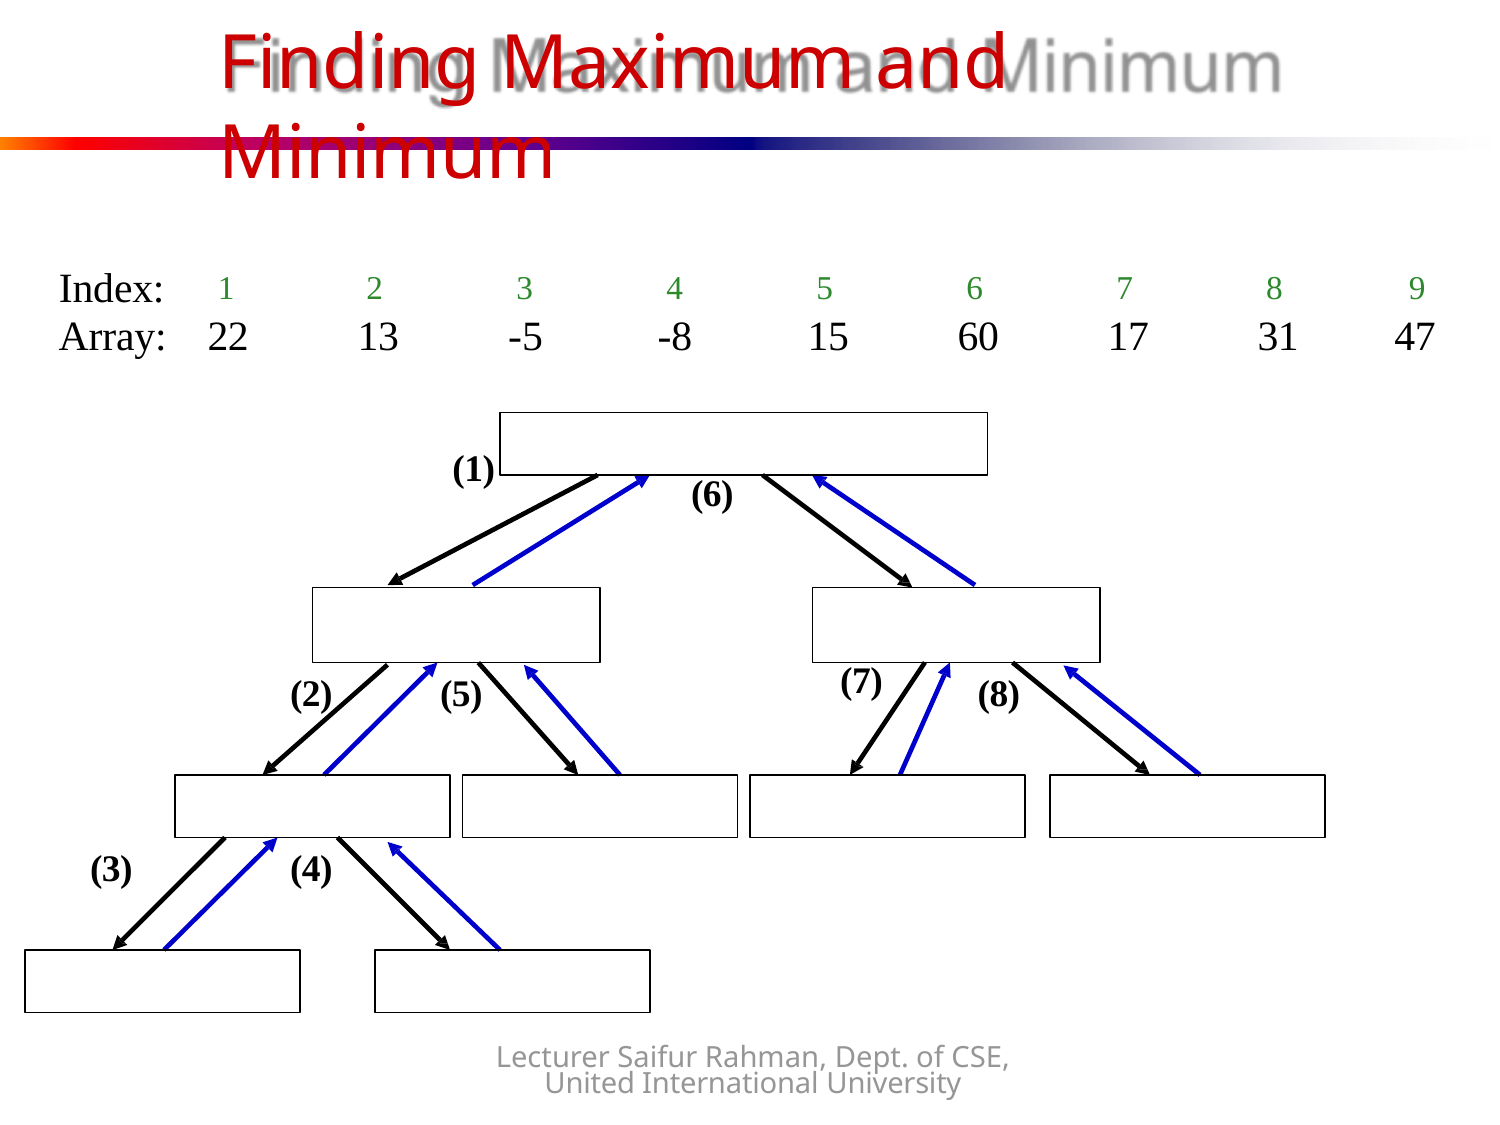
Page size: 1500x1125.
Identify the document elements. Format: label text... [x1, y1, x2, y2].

title Finding Maximum and Minimum [216, 167, 1284, 202]
table_cell 22 [187, 314, 303, 362]
text_box Lecturer Saifur Rahman, Dept. of CSE, United International University [487, 1047, 1019, 1100]
table_cell 15 [750, 314, 903, 362]
table_cell Array: [52, 314, 187, 362]
table_cell -5 [453, 314, 600, 362]
table_header 3 [453, 266, 600, 314]
table_header 5 [750, 266, 903, 314]
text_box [23, 411, 989, 1014]
table_header 9 [1346, 266, 1440, 314]
table_header 6 [903, 266, 1053, 314]
table_header 2 [303, 266, 453, 314]
table_header 4 [600, 266, 750, 314]
table_header Index: [52, 266, 187, 314]
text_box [748, 586, 1326, 839]
table_cell 47 [1346, 314, 1440, 362]
picture [0, 0, 1500, 159]
table_header 8 [1203, 266, 1346, 314]
table_header 7 [1053, 266, 1203, 314]
table_cell -8 [600, 314, 750, 362]
table_cell 17 [1053, 314, 1203, 362]
table_cell 60 [903, 314, 1053, 362]
table_cell 13 [303, 314, 453, 362]
table_cell 31 [1203, 314, 1346, 362]
table_header 1 [187, 266, 303, 314]
